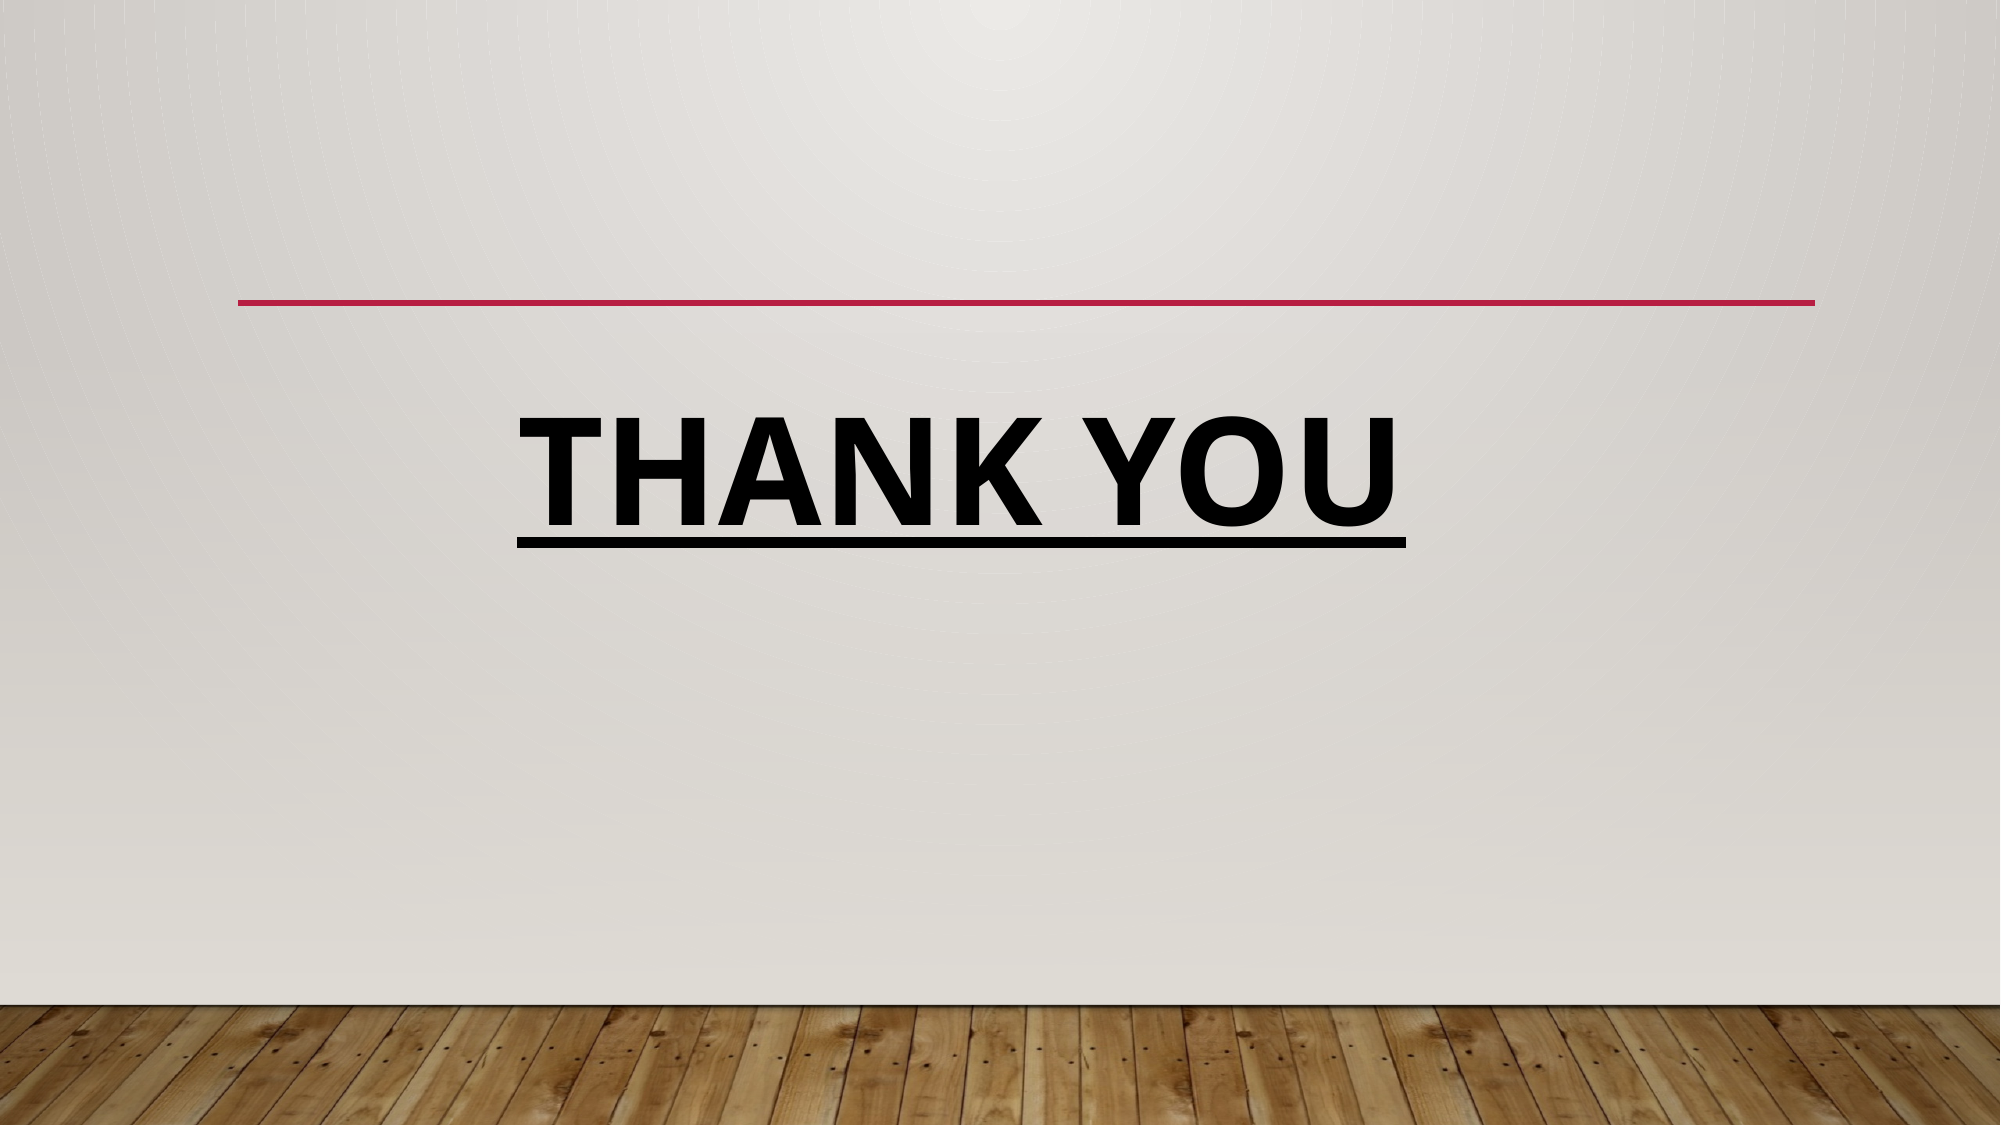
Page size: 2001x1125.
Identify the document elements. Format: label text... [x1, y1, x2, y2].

title THANK YOU [186, 388, 1737, 581]
picture [0, 1005, 2000, 1125]
